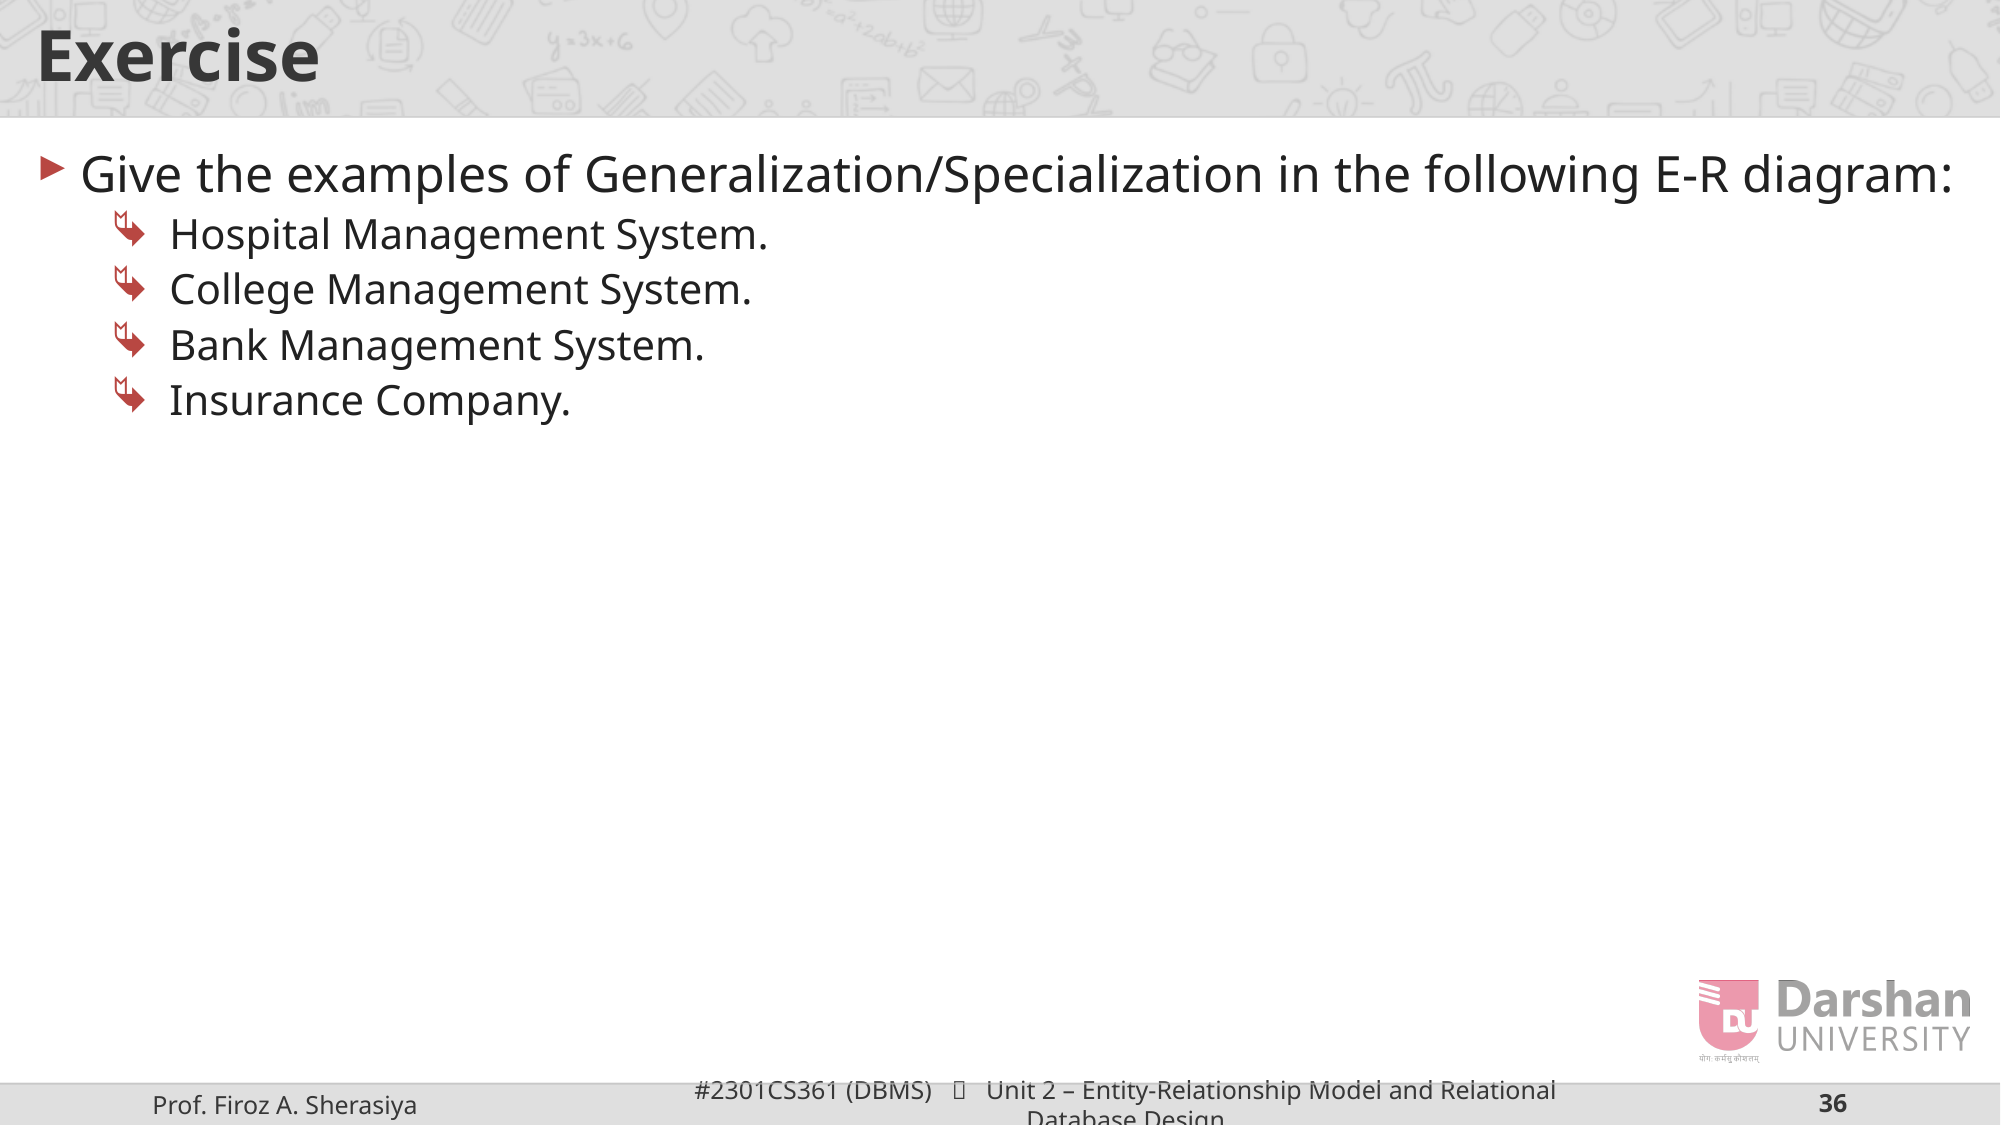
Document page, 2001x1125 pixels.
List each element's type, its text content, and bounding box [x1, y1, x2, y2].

title Exercise [0, 0, 2000, 117]
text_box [1699, 1059, 1970, 1063]
list Give the examples of Generalization/Specialization in the following E-R diagram: Hospital Management System. College Management System. Bank Management System. Insurance Company. [21, 141, 1979, 1059]
